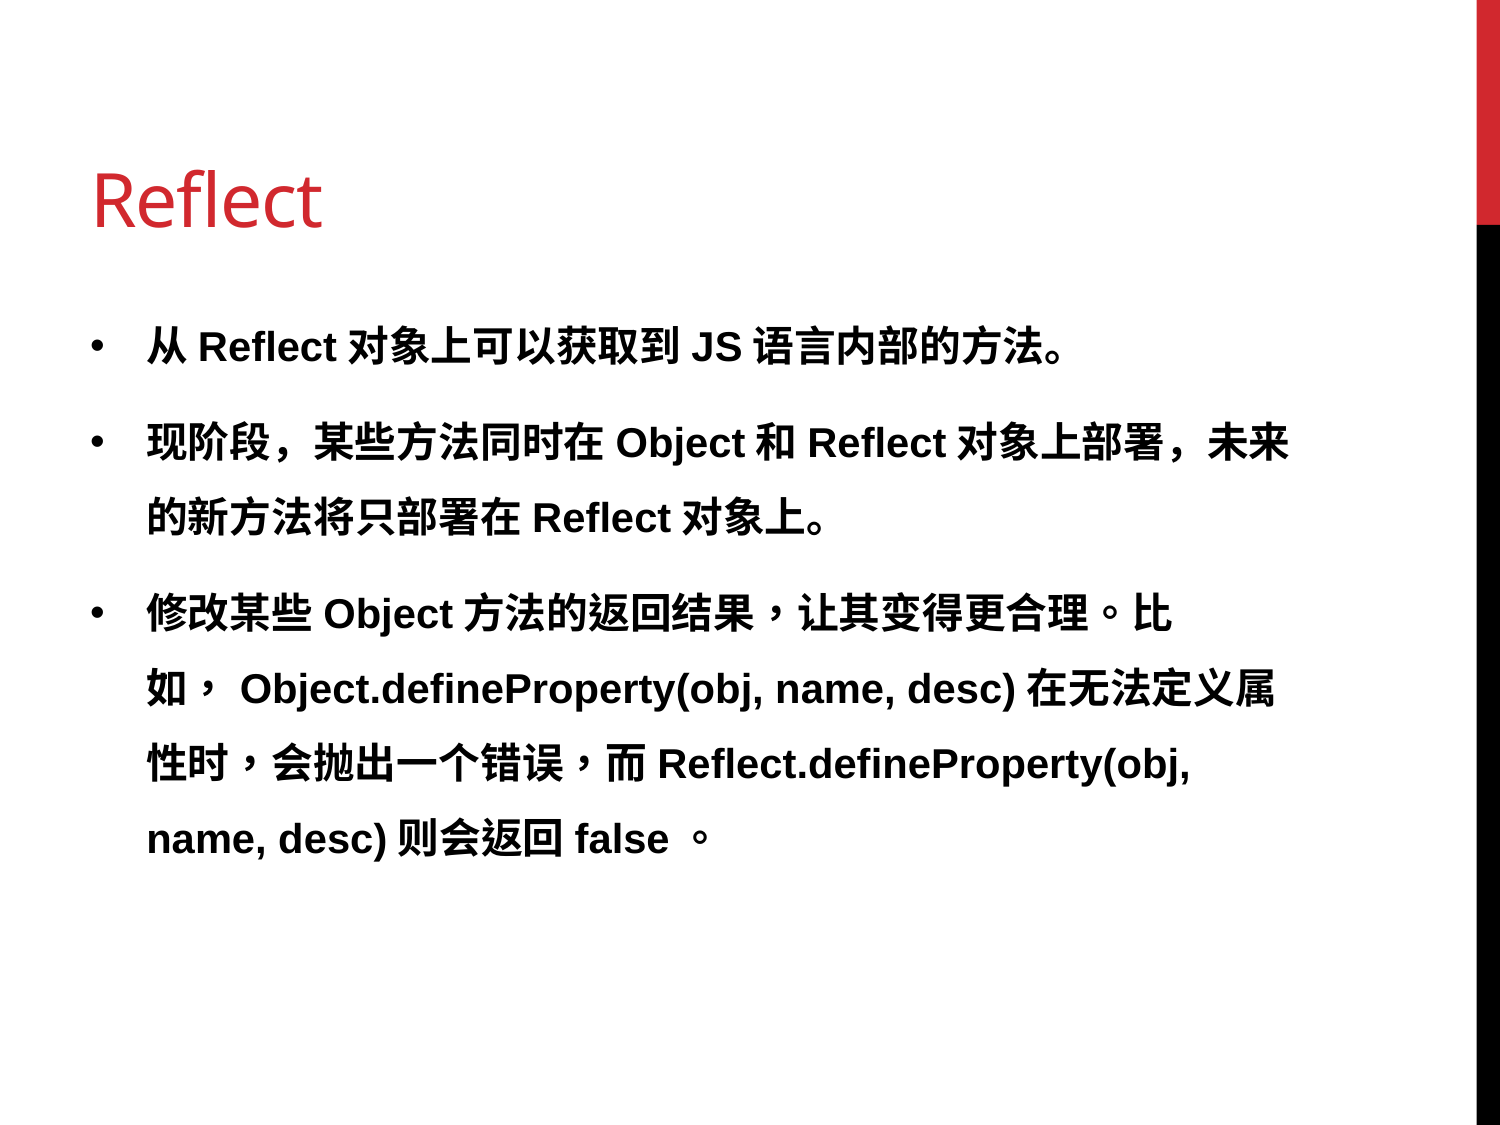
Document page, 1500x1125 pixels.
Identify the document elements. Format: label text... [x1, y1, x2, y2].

title Reflect [75, 25, 1025, 250]
list 从Reflect对象上可以获取到JS语言内部的方法。 现阶段，某些方法同时在Object和Reflect对象上部署，未来的新方法将只部署在Reflect对象上。 修改某些Object方法的返回结果，让其变得更合理。比如，Object.defineProperty(obj, name, desc)在无法定义属性时，会抛出一个错误，而Reflect.defineProperty(obj, name, desc)则会返回false。 [75, 287, 1325, 1005]
